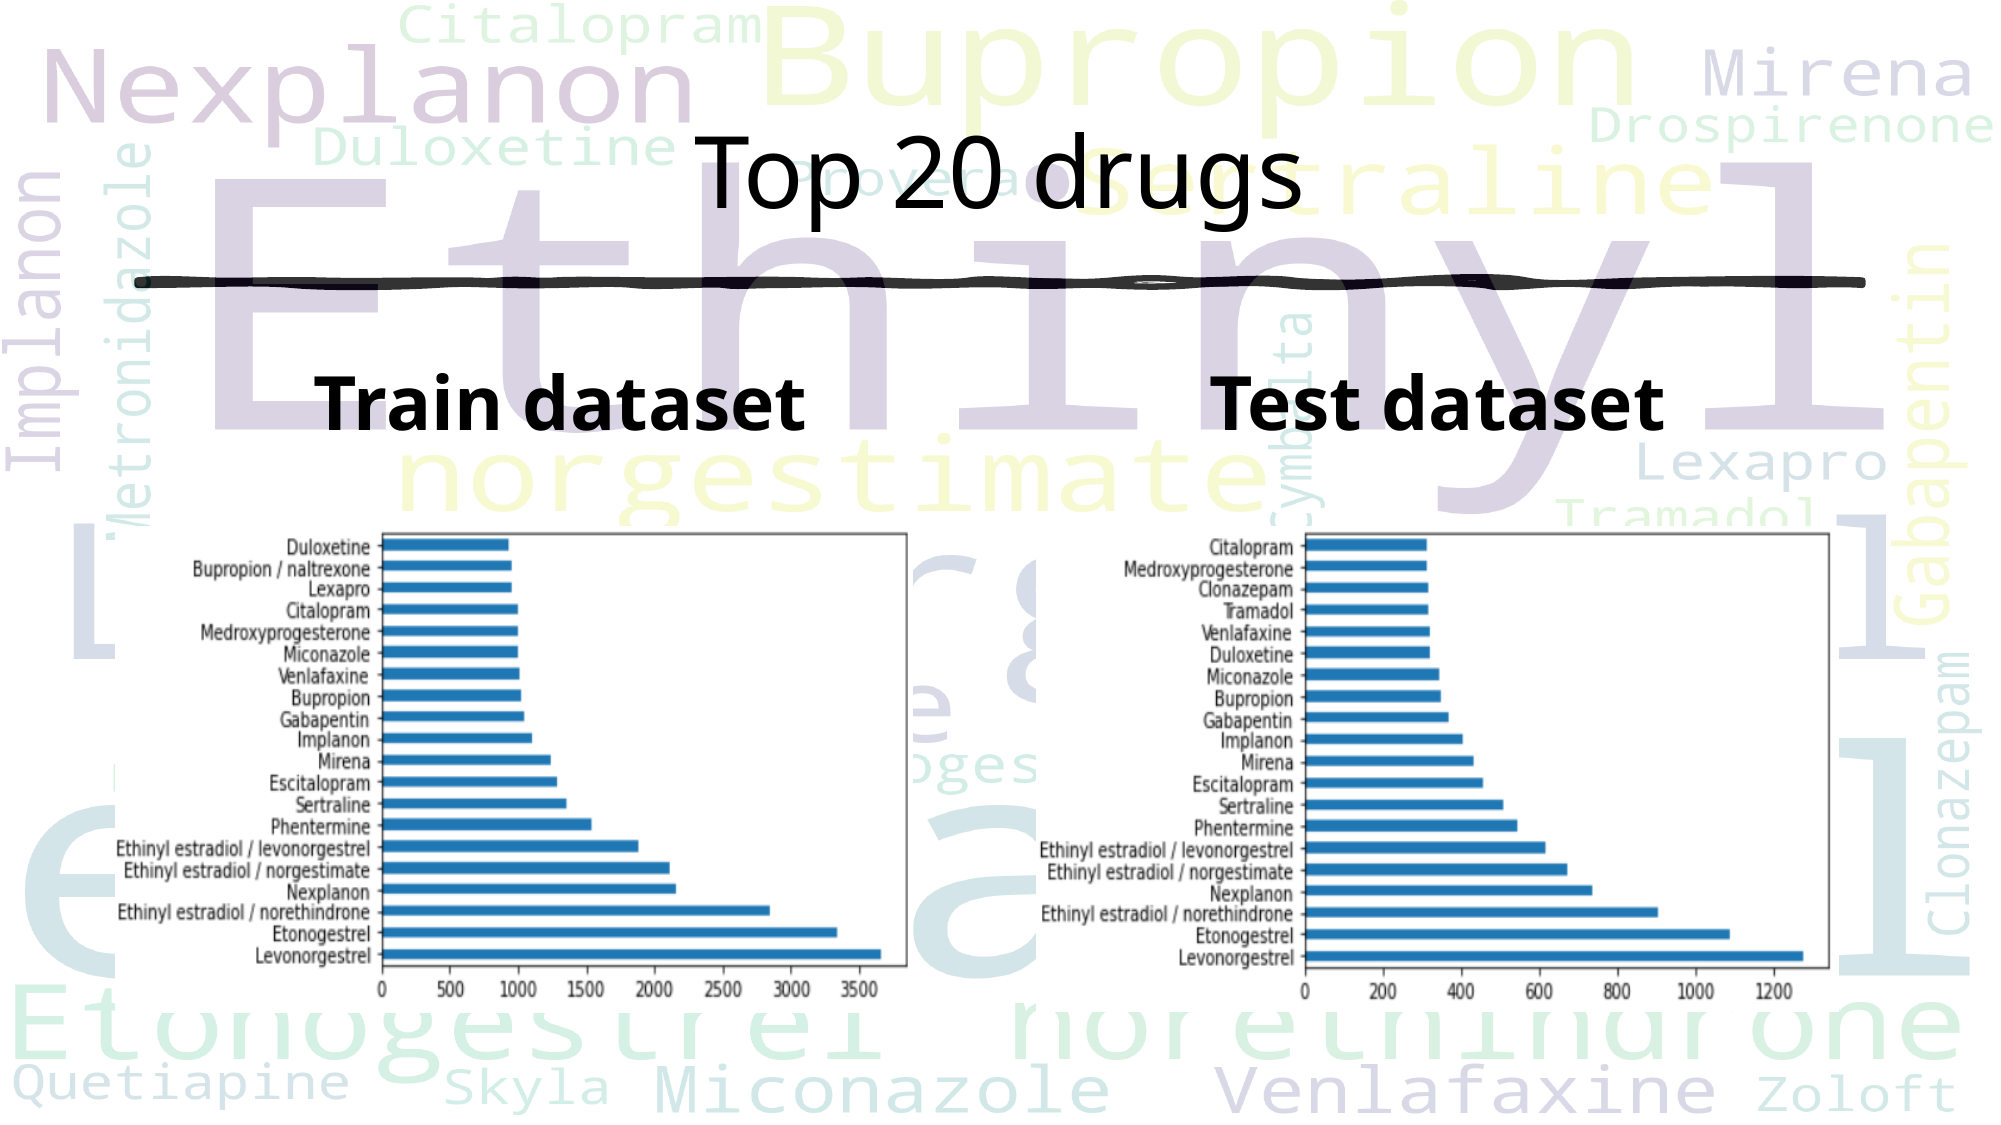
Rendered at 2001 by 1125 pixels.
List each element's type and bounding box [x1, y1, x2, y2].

list [1036, 526, 1839, 1012]
picture [0, 0, 2000, 1125]
list [115, 526, 913, 1013]
